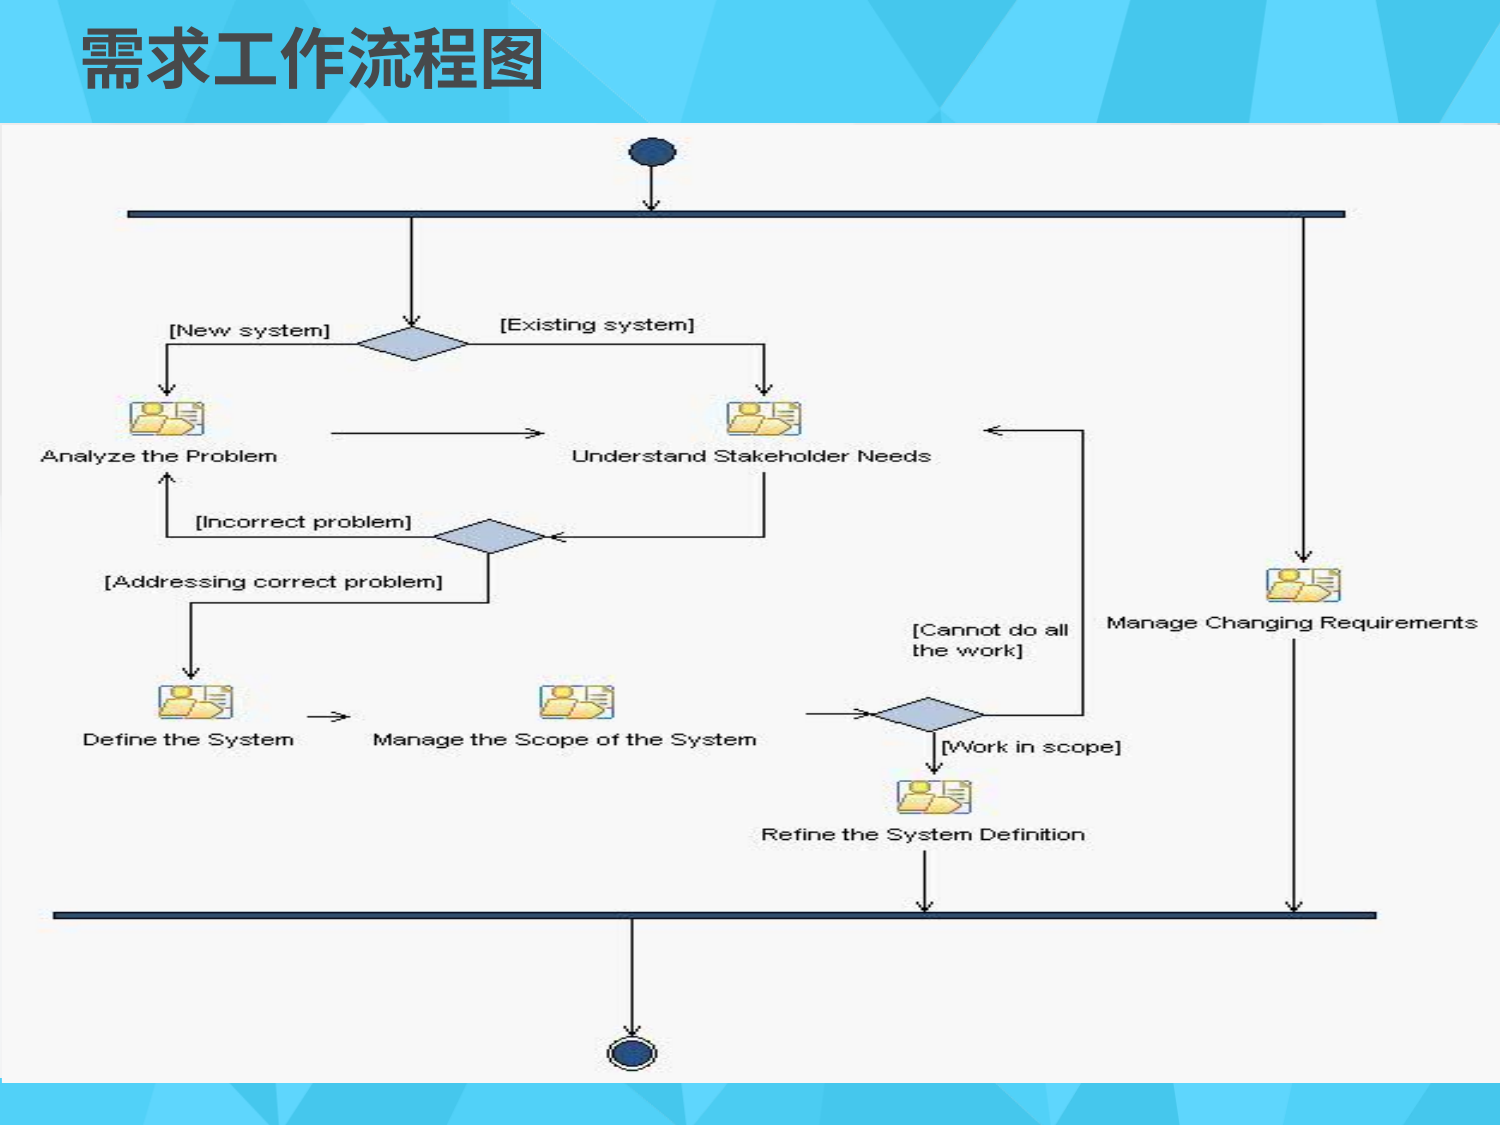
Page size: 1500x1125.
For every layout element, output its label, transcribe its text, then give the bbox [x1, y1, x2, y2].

picture [0, 0, 1500, 1125]
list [1, 125, 1500, 1083]
title 需求工作流程图 [64, 9, 1422, 115]
